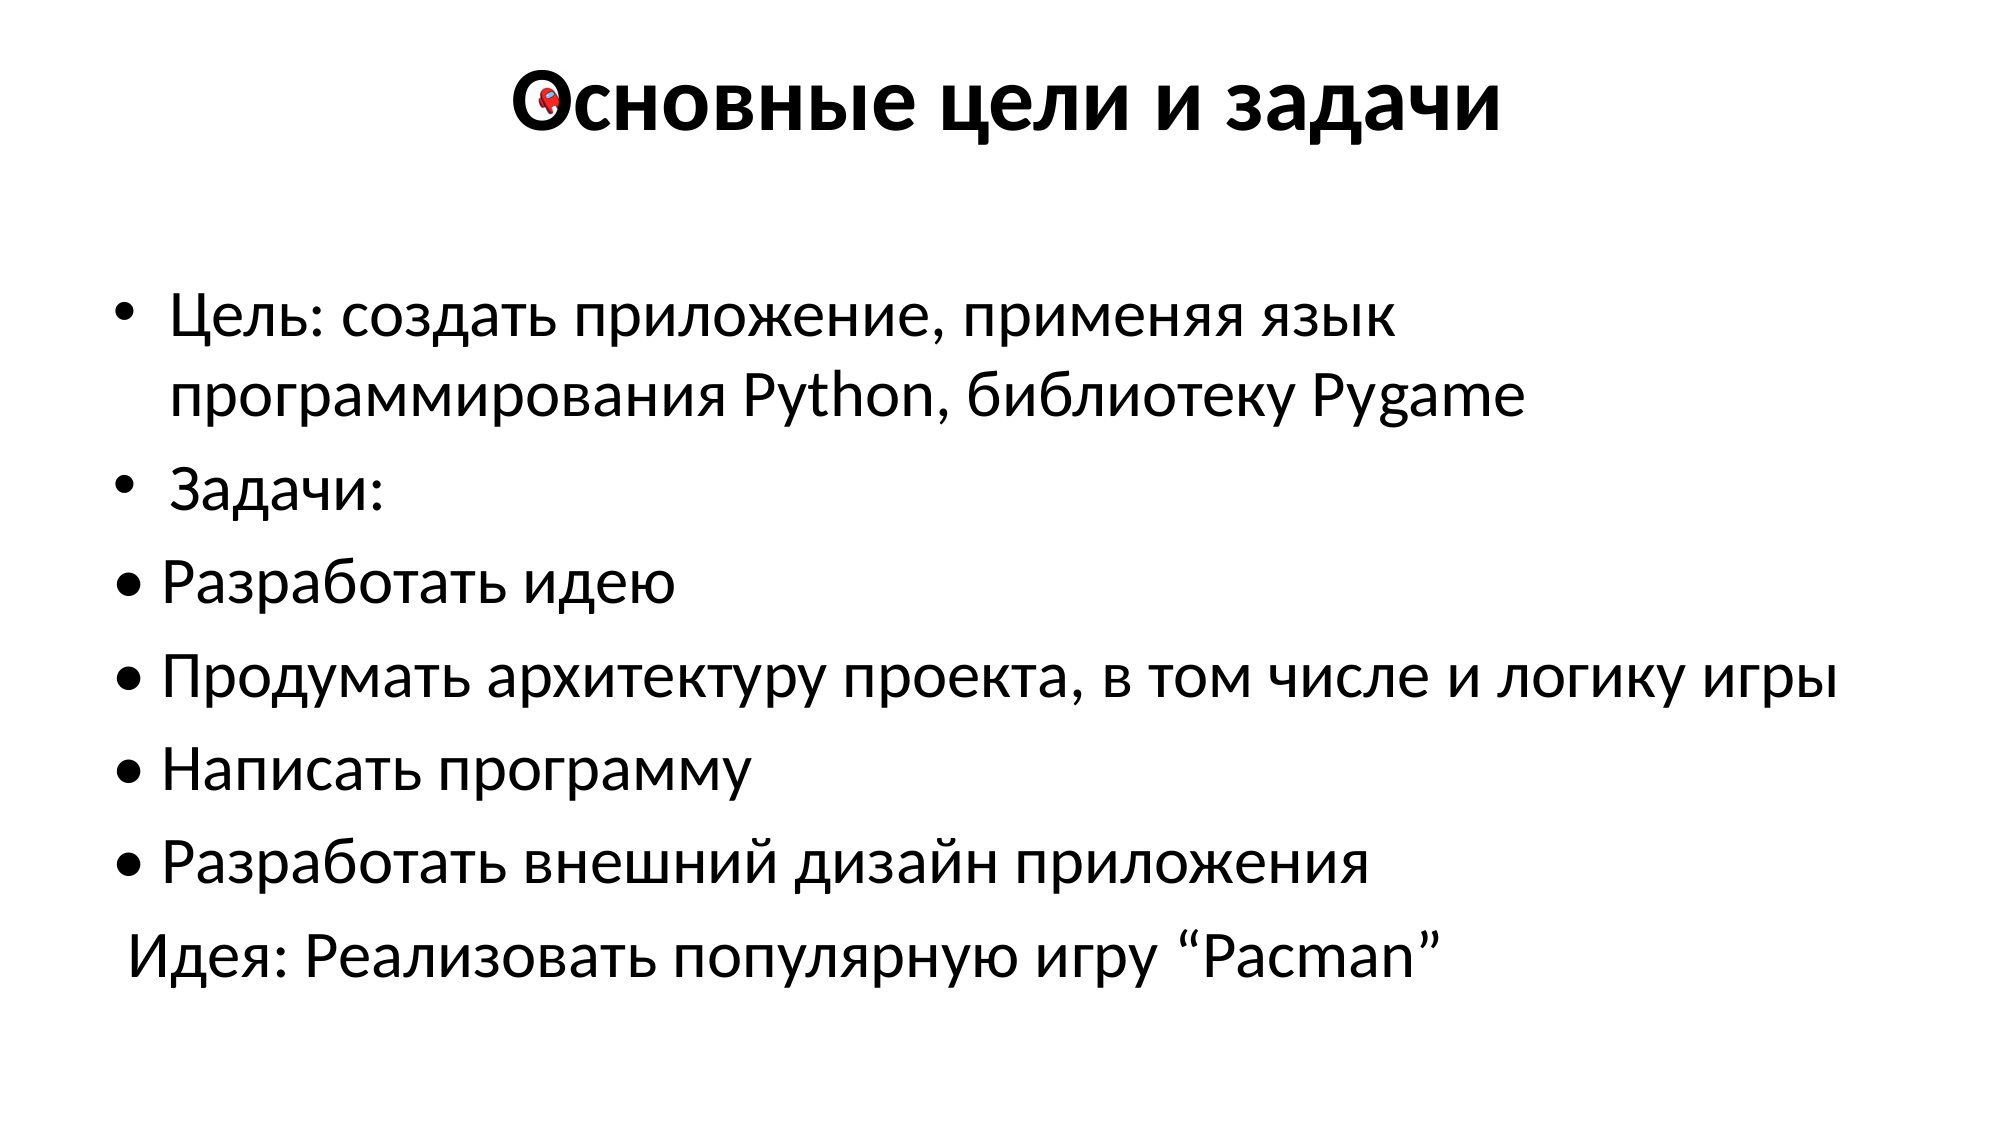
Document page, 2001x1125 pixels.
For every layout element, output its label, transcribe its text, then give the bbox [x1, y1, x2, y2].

picture [520, 76, 575, 116]
title Основные цели и задачи [108, 0, 1909, 188]
list Цель: создать приложение, применяя язык программирования Python, библиотеку Pygame Задачи: • Разработать идею • Продумать архитектуру проекта, в том числе и логику игры • Написать программу • Разработать внешний дизайн приложения Идея: Реализовать популярную игру “Pacman” [97, 262, 1868, 1011]
